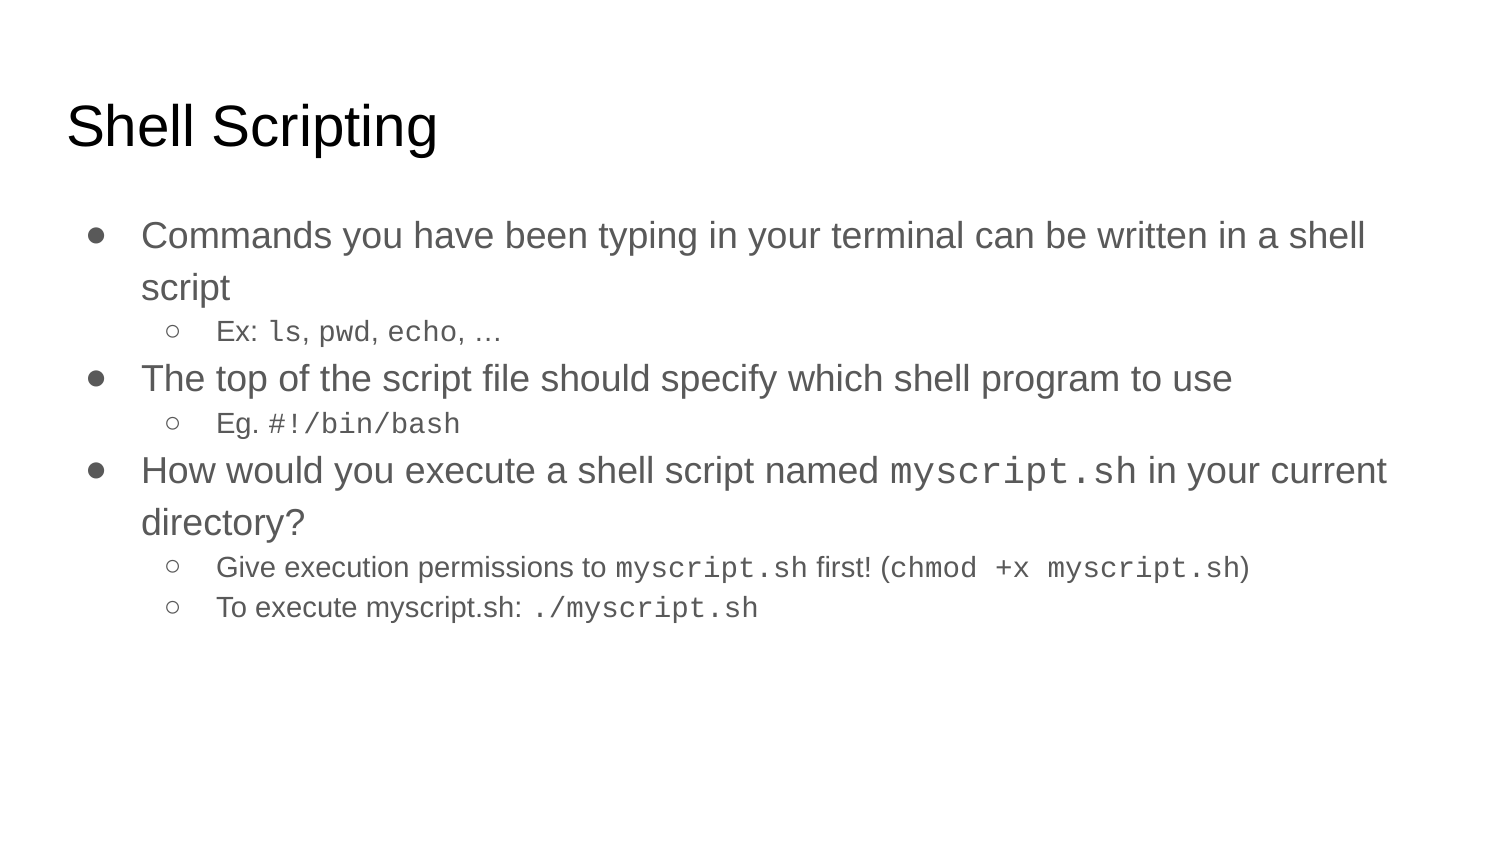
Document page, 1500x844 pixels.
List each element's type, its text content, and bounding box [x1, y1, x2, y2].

list Commands you have been typing in your terminal can be written in a shell script Ex: ls, pwd, echo, … The top of the script file should specify which shell program to use Eg. #!/bin/bash How would you execute a shell script named myscript.sh in your current directory? Give execution permissions to myscript.sh first! (chmod +x myscript.sh) To execute myscript.sh: ./myscript.sh [51, 189, 1449, 750]
title Shell Scripting [51, 72, 1449, 167]
